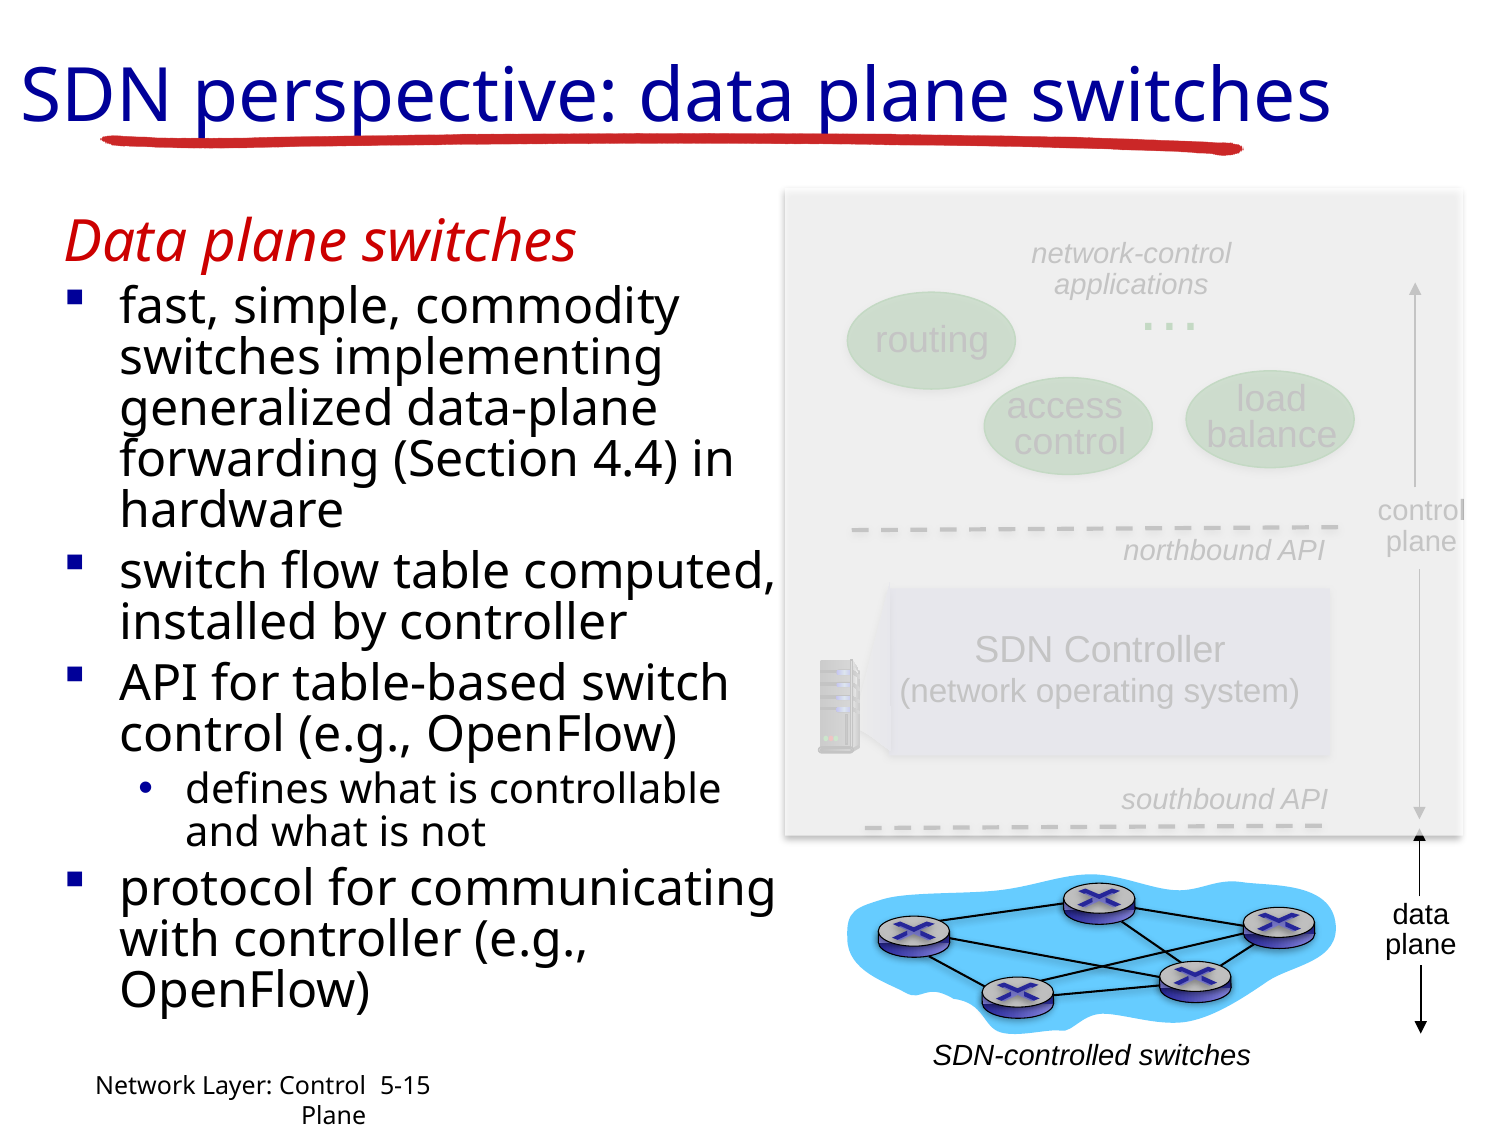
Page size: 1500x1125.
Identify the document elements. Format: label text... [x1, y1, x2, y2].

list Data plane switches fast, simple, commodity switches implementing generalized data-plane forwarding (Section 4.4) in hardware switch flow table computed, installed by controller API for table-based switch control (e.g., OpenFlow) defines what is controllable and what is not protocol for communicating with controller (e.g., OpenFlow) [48, 206, 799, 1029]
footer Network Layer: Control Plane [23, 1062, 382, 1102]
text_box SDN perspective: data plane switches [5, 38, 1348, 144]
picture [94, 127, 1257, 163]
slide_number 5-15 [365, 1062, 456, 1107]
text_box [818, 231, 1450, 1081]
text_box [784, 187, 1464, 836]
